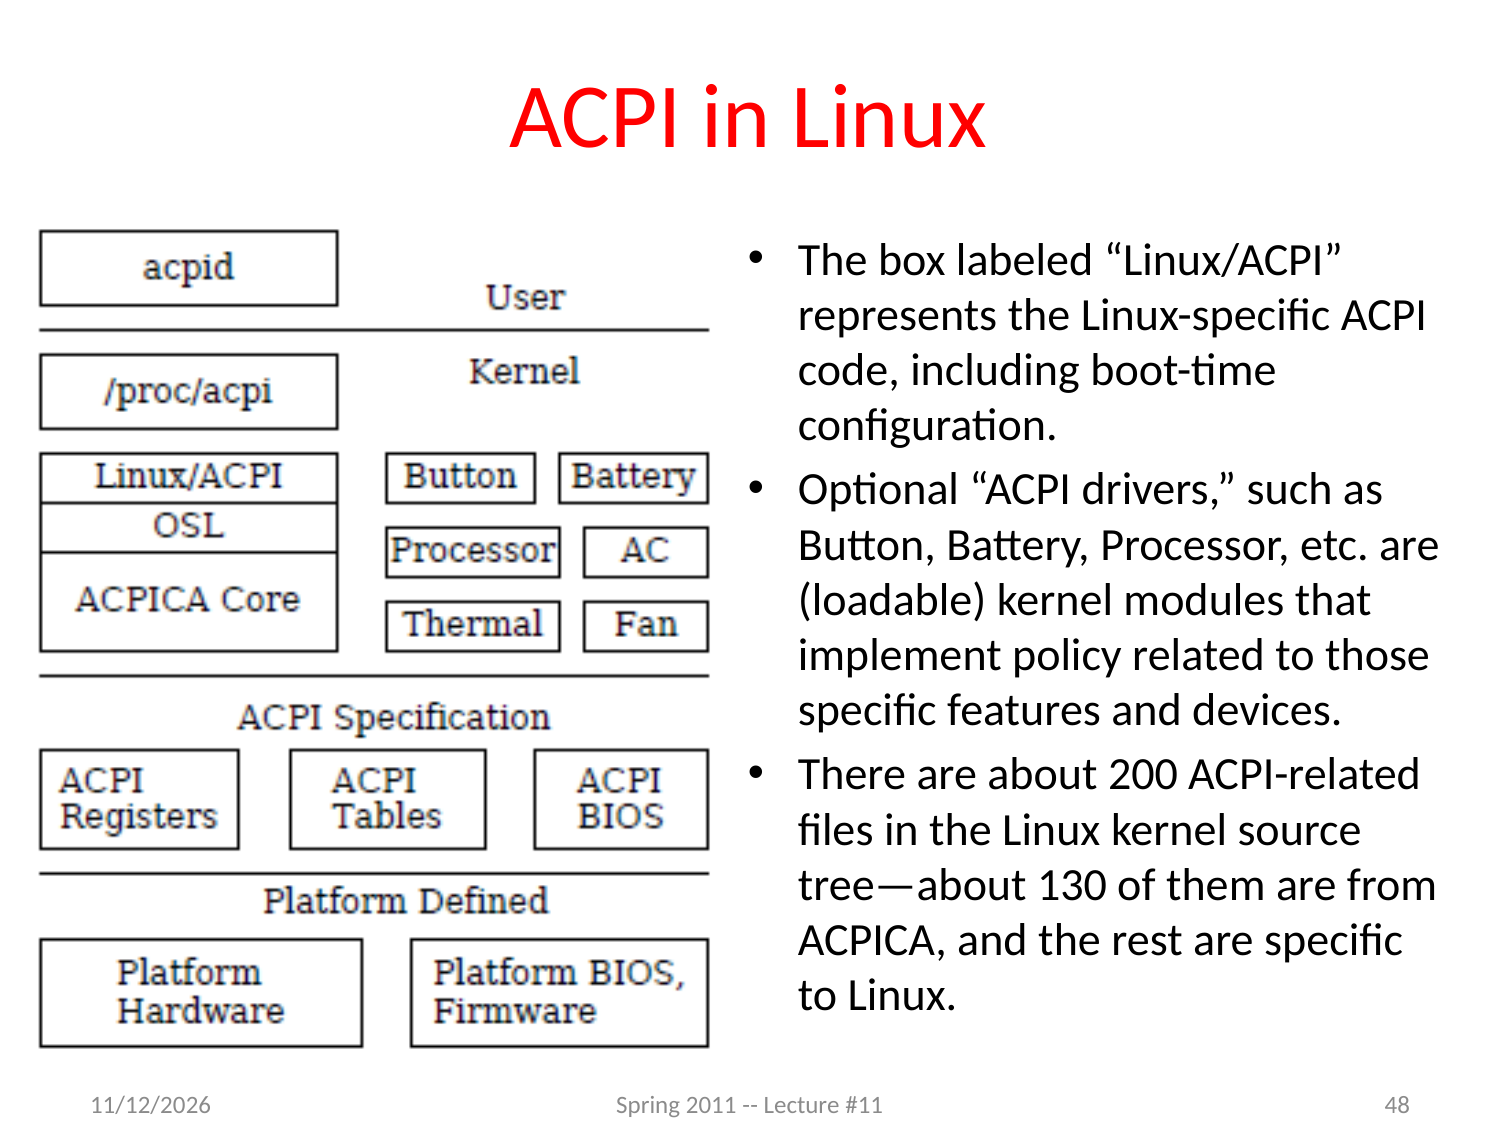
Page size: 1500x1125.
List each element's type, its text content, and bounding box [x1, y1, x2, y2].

footer Spring 2011 -- Lecture #11 [512, 1073, 988, 1125]
slide_number 48 [1074, 1073, 1425, 1125]
picture [20, 217, 721, 1057]
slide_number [75, 1073, 425, 1125]
title ACPI in Linux [39, 17, 1458, 205]
list The box labeled “Linux/ACPI” represents the Linux-specific ACPI code, including boot-time configuration. Optional “ACPI drivers,” such as Button, Battery, Processor, etc. are (loadable) kernel modules that implement policy related to those specific features and devices. There are about 200 ACPI-related files in the Linux kernel source tree—about 130 of them are from ACPICA, and the rest are specific to Linux. [732, 221, 1460, 1067]
